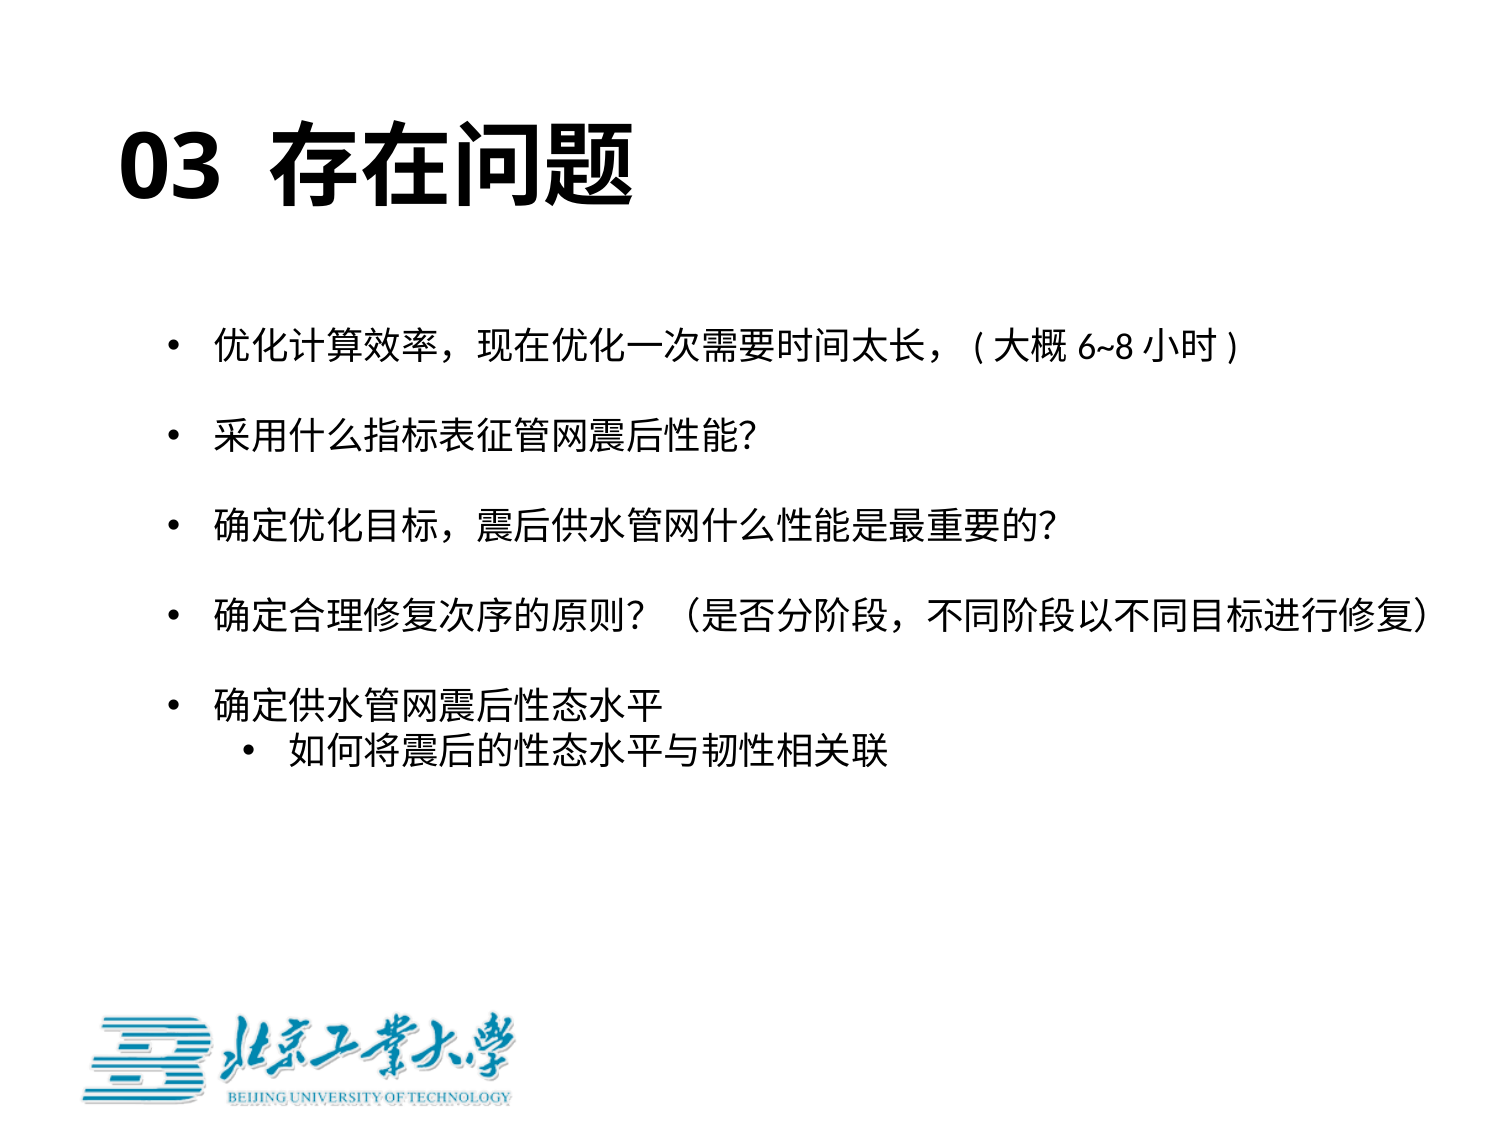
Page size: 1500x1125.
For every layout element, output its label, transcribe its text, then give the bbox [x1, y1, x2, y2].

picture [67, 1001, 561, 1125]
title 03 存在问题 [103, 59, 1397, 278]
text_box 优化计算效率，现在优化一次需要时间太长，(大概6~8小时) 采用什么指标表征管网震后性能？ 确定优化目标，震后供水管网什么性能是最重要的？ 确定合理修复次序的原则？（是否分阶段，不同阶段以不同目标进行修复） 确定供水管网震后性态水平 如何将震后的性态水平与韧性相关联 [152, 314, 1467, 780]
